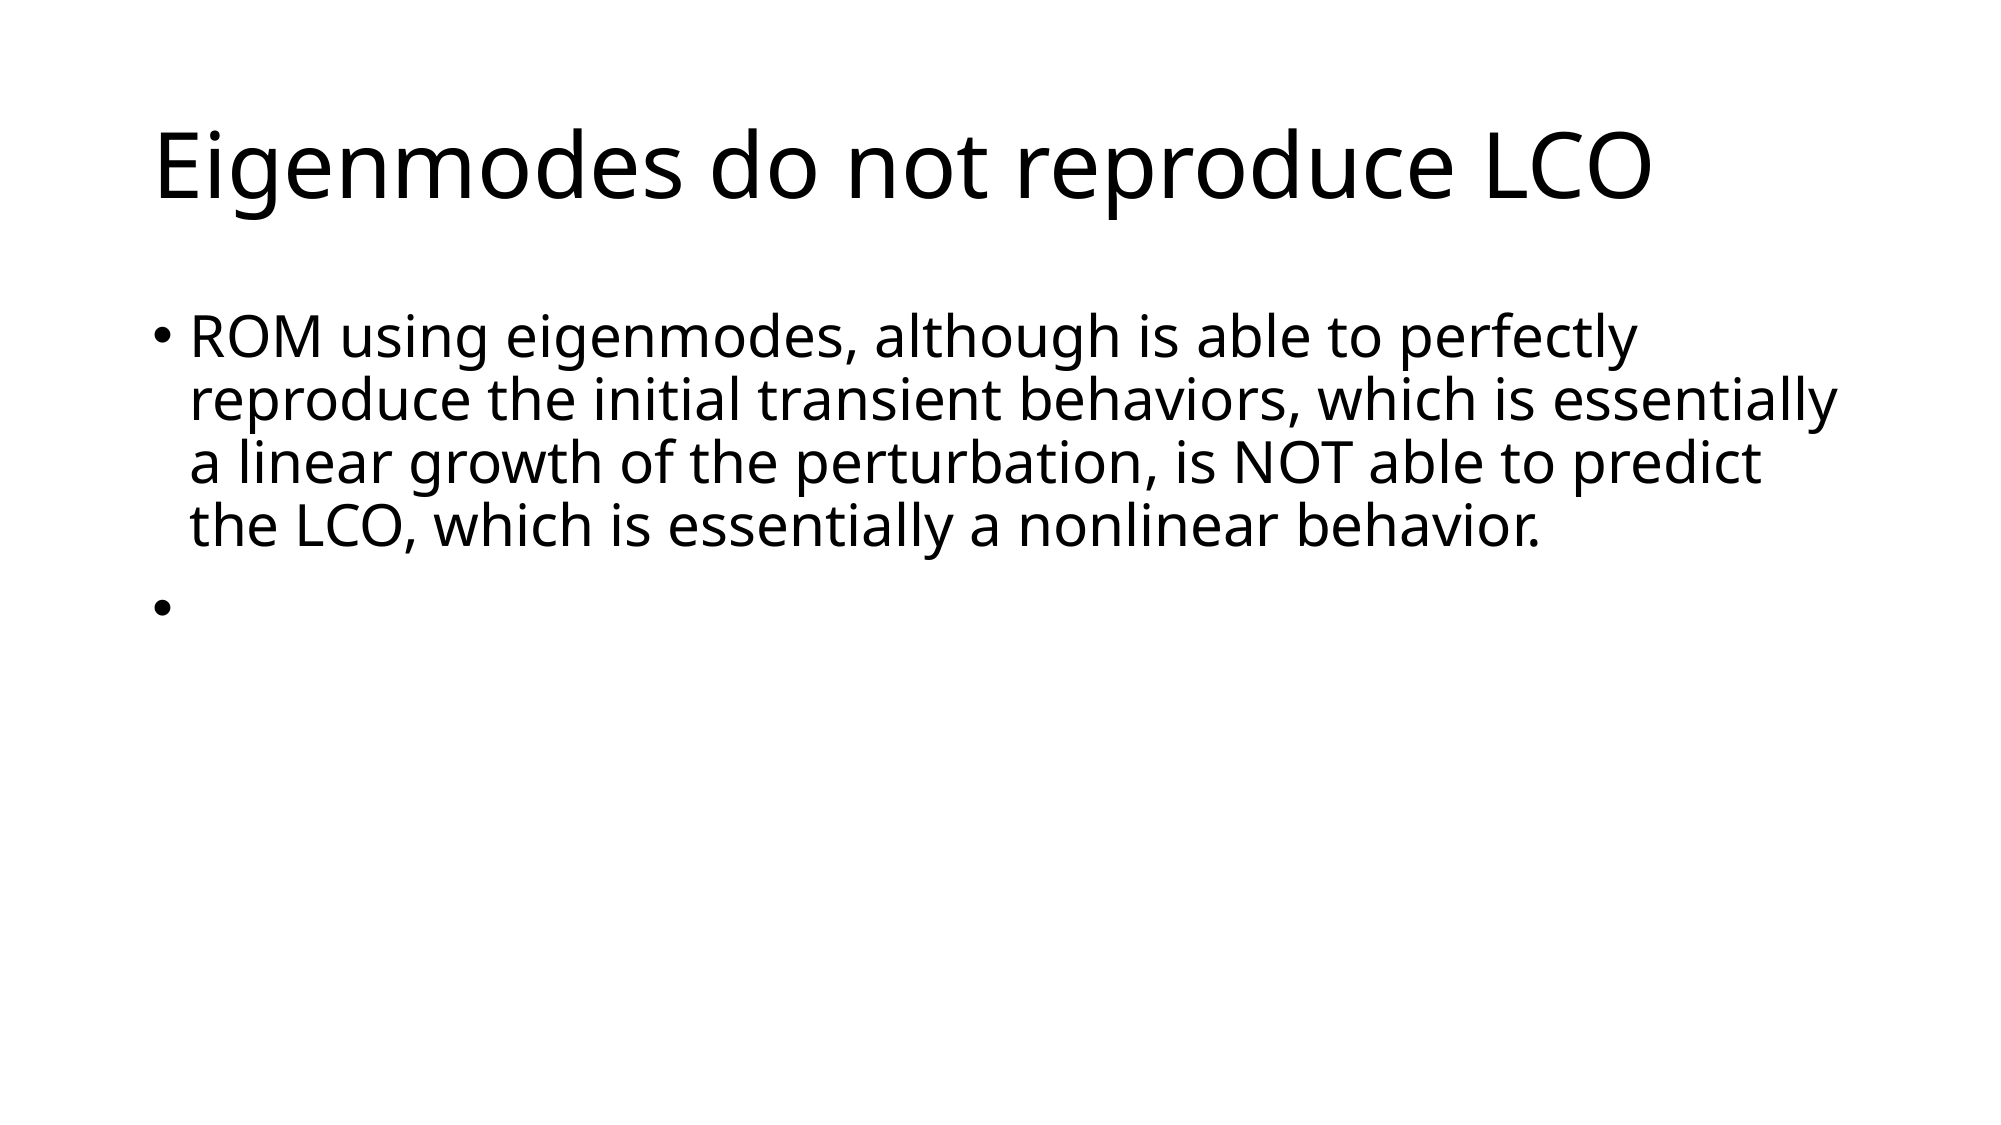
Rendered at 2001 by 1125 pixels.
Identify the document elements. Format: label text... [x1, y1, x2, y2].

title Eigenmodes do not reproduce LCO [137, 59, 1863, 278]
list ROM using eigenmodes, although is able to perfectly reproduce the initial transient behaviors, which is essentially a linear growth of the perturbation, is NOT able to predict the LCO, which is essentially a nonlinear behavior. [137, 299, 1863, 1014]
